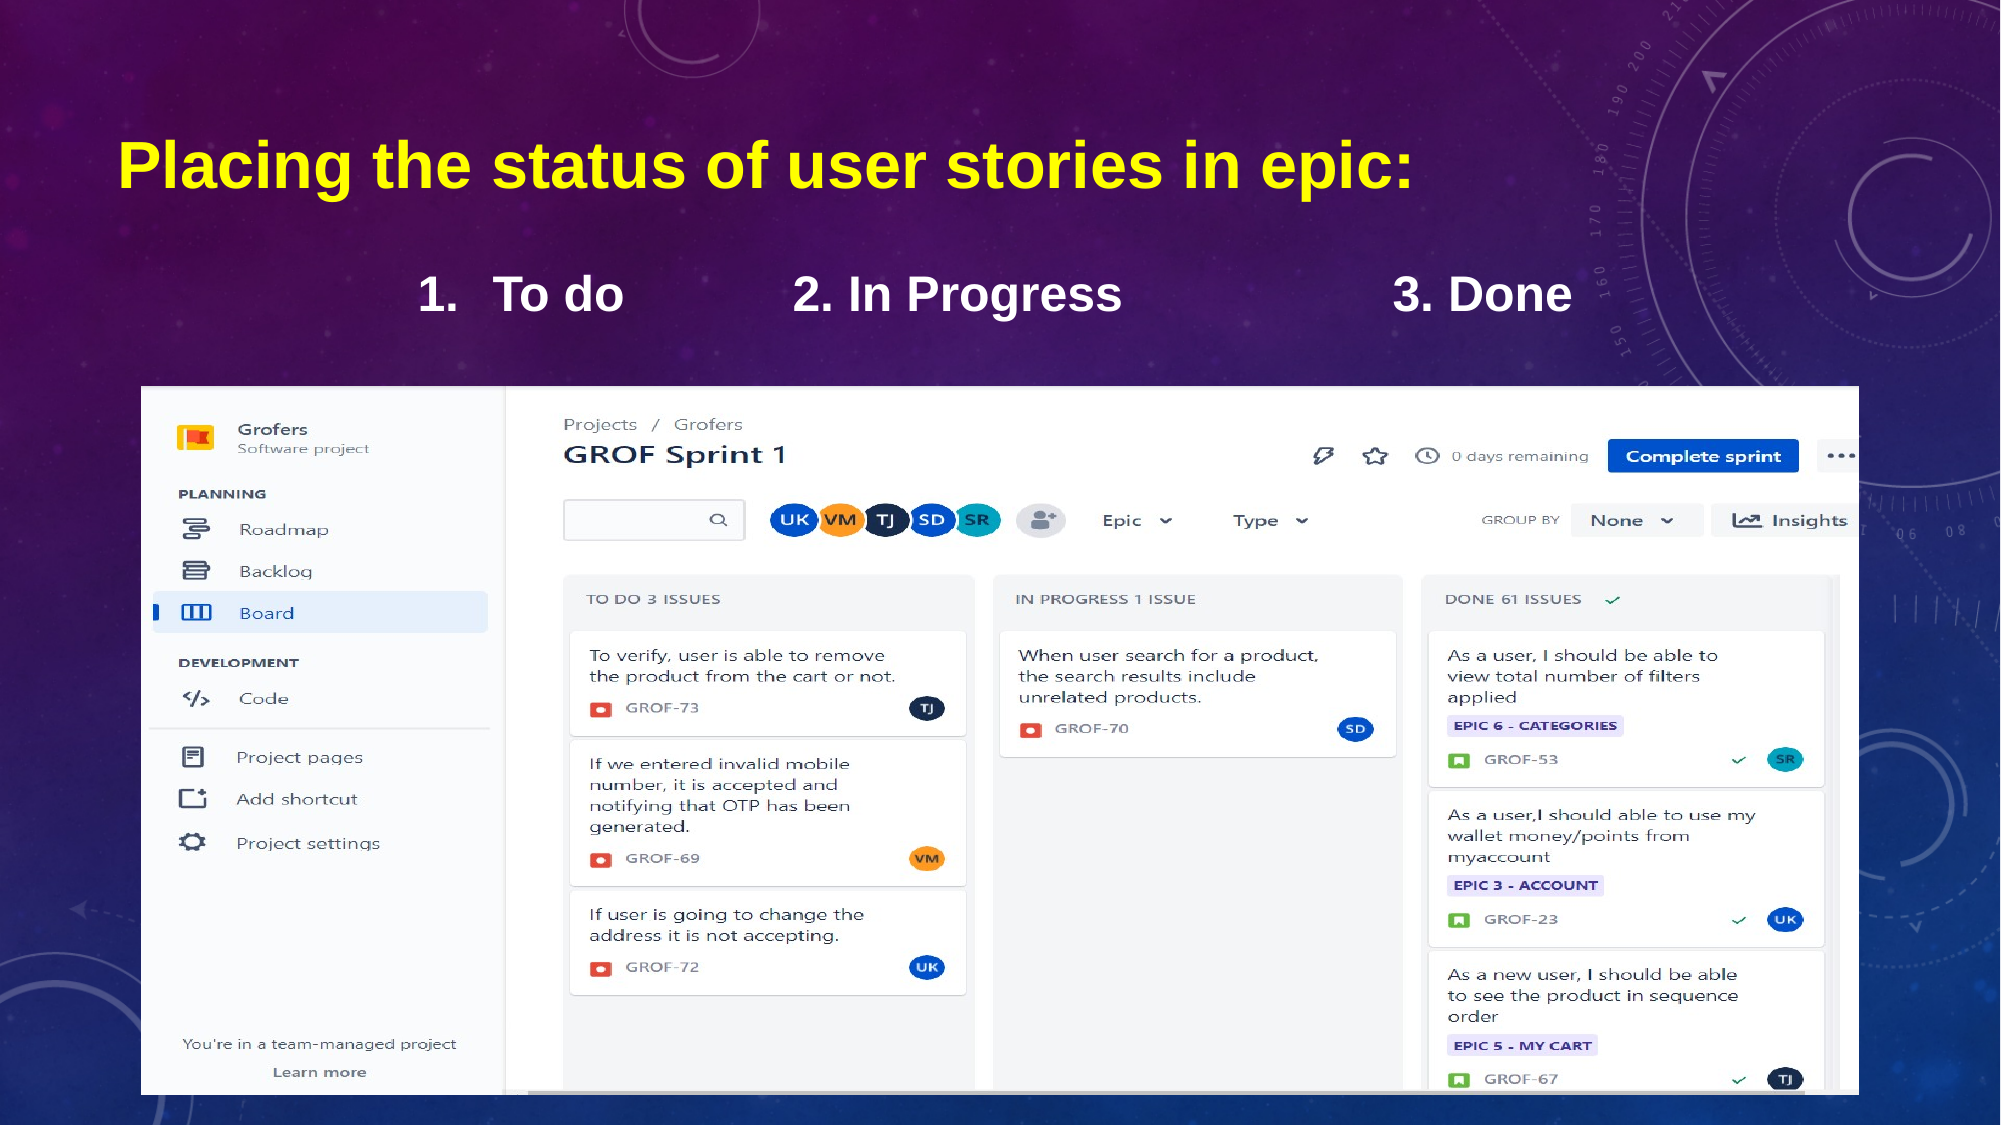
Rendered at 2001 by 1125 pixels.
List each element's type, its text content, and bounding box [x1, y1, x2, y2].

picture [0, 0, 2001, 1125]
text_box Placing the status of user stories in epic: To do 2. In Progress 3. Done [102, 114, 1952, 330]
